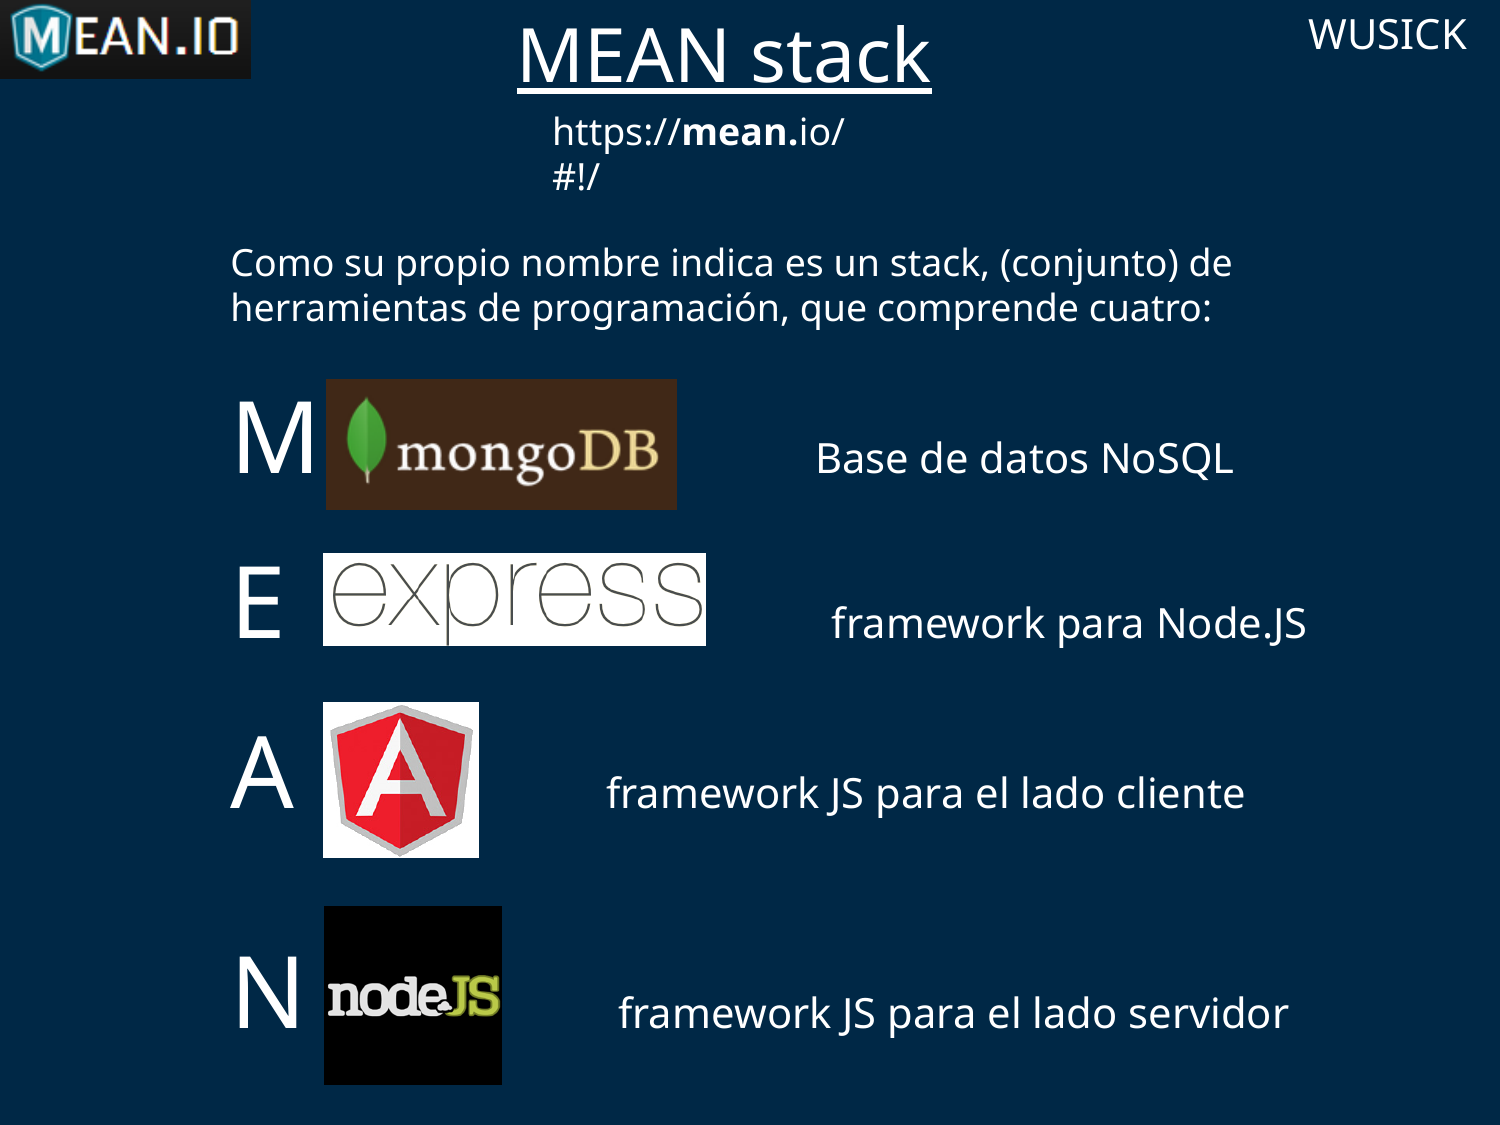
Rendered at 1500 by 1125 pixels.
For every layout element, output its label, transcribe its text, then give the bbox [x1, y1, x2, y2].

picture [323, 702, 479, 858]
list MEAN stack [501, 0, 1046, 101]
picture [0, 0, 251, 79]
picture [323, 553, 706, 646]
text_box Como su propio nombre indica es un stack, (conjunto) de herramientas de programación, que comprende cuatro: M Base de datos NoSQL E framework para Node.JS A framework JS para el lado cliente N framework JS para el lado servidor [215, 231, 1362, 1125]
text_box https://mean.io/#!/ [537, 100, 892, 205]
picture [324, 906, 503, 1085]
picture [326, 379, 678, 510]
title WusicK [1293, 0, 1500, 79]
